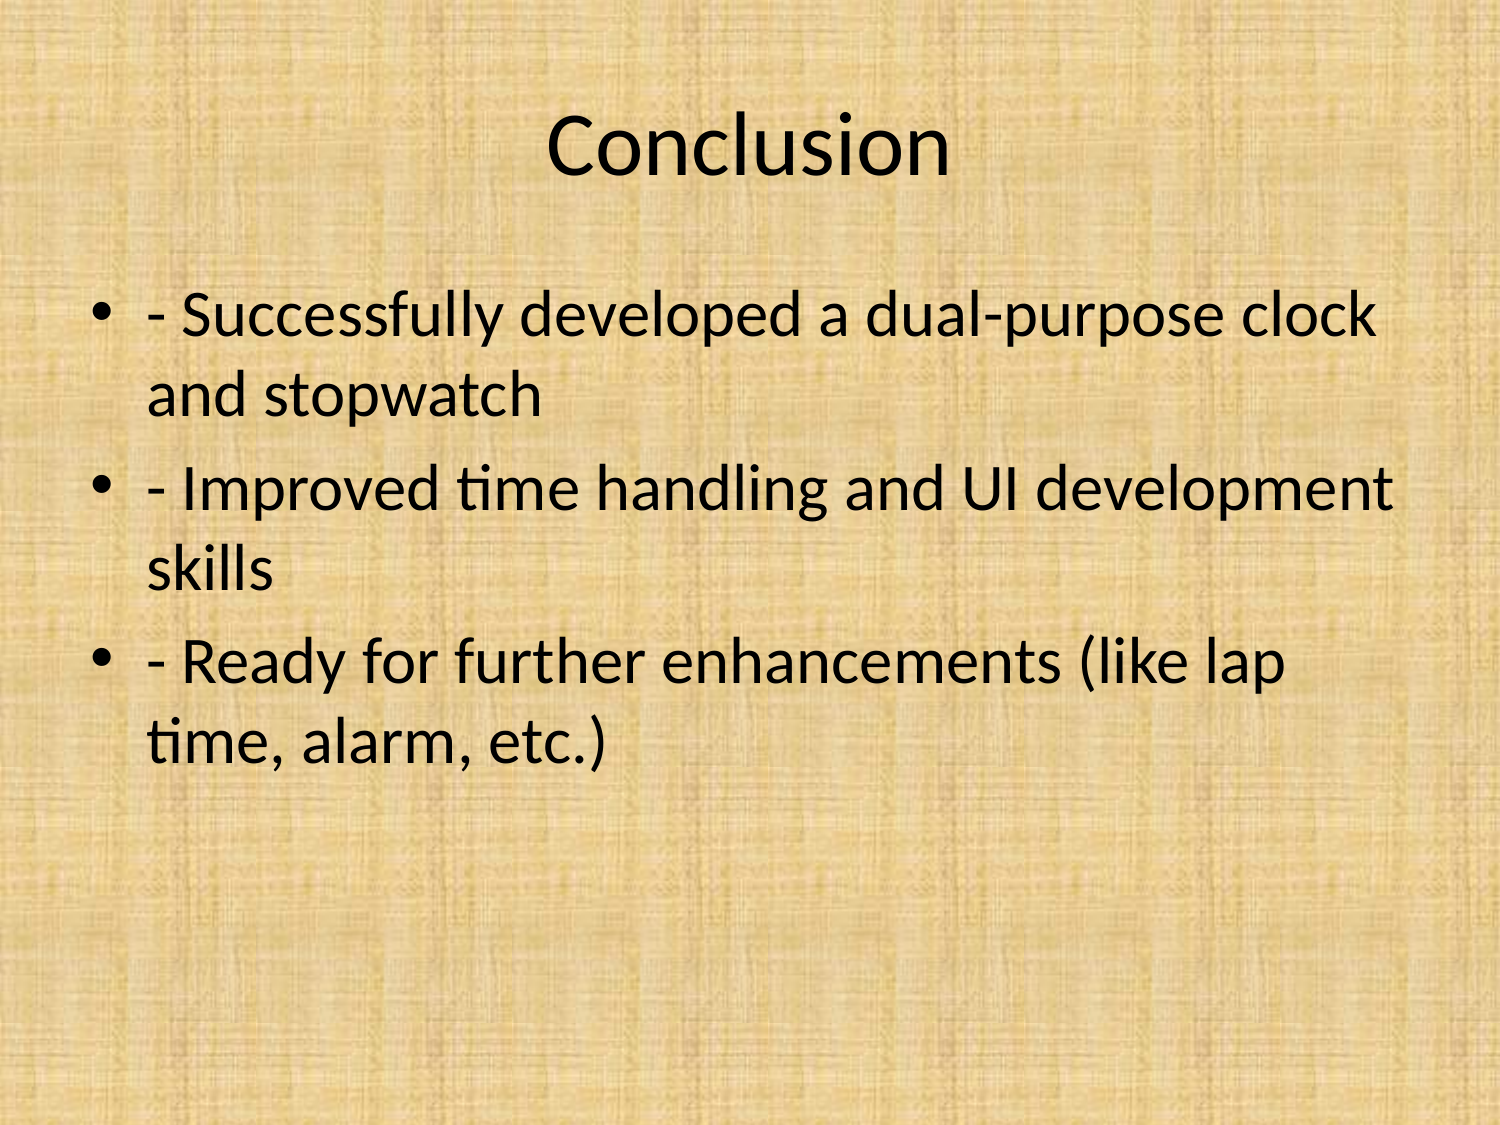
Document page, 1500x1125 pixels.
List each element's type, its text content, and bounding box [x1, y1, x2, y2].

title Conclusion [75, 45, 1425, 233]
picture [0, 0, 1500, 1125]
list - Successfully developed a dual-purpose clock and stopwatch - Improved time handling and UI development skills - Ready for further enhancements (like lap time, alarm, etc.) [75, 262, 1425, 1005]
